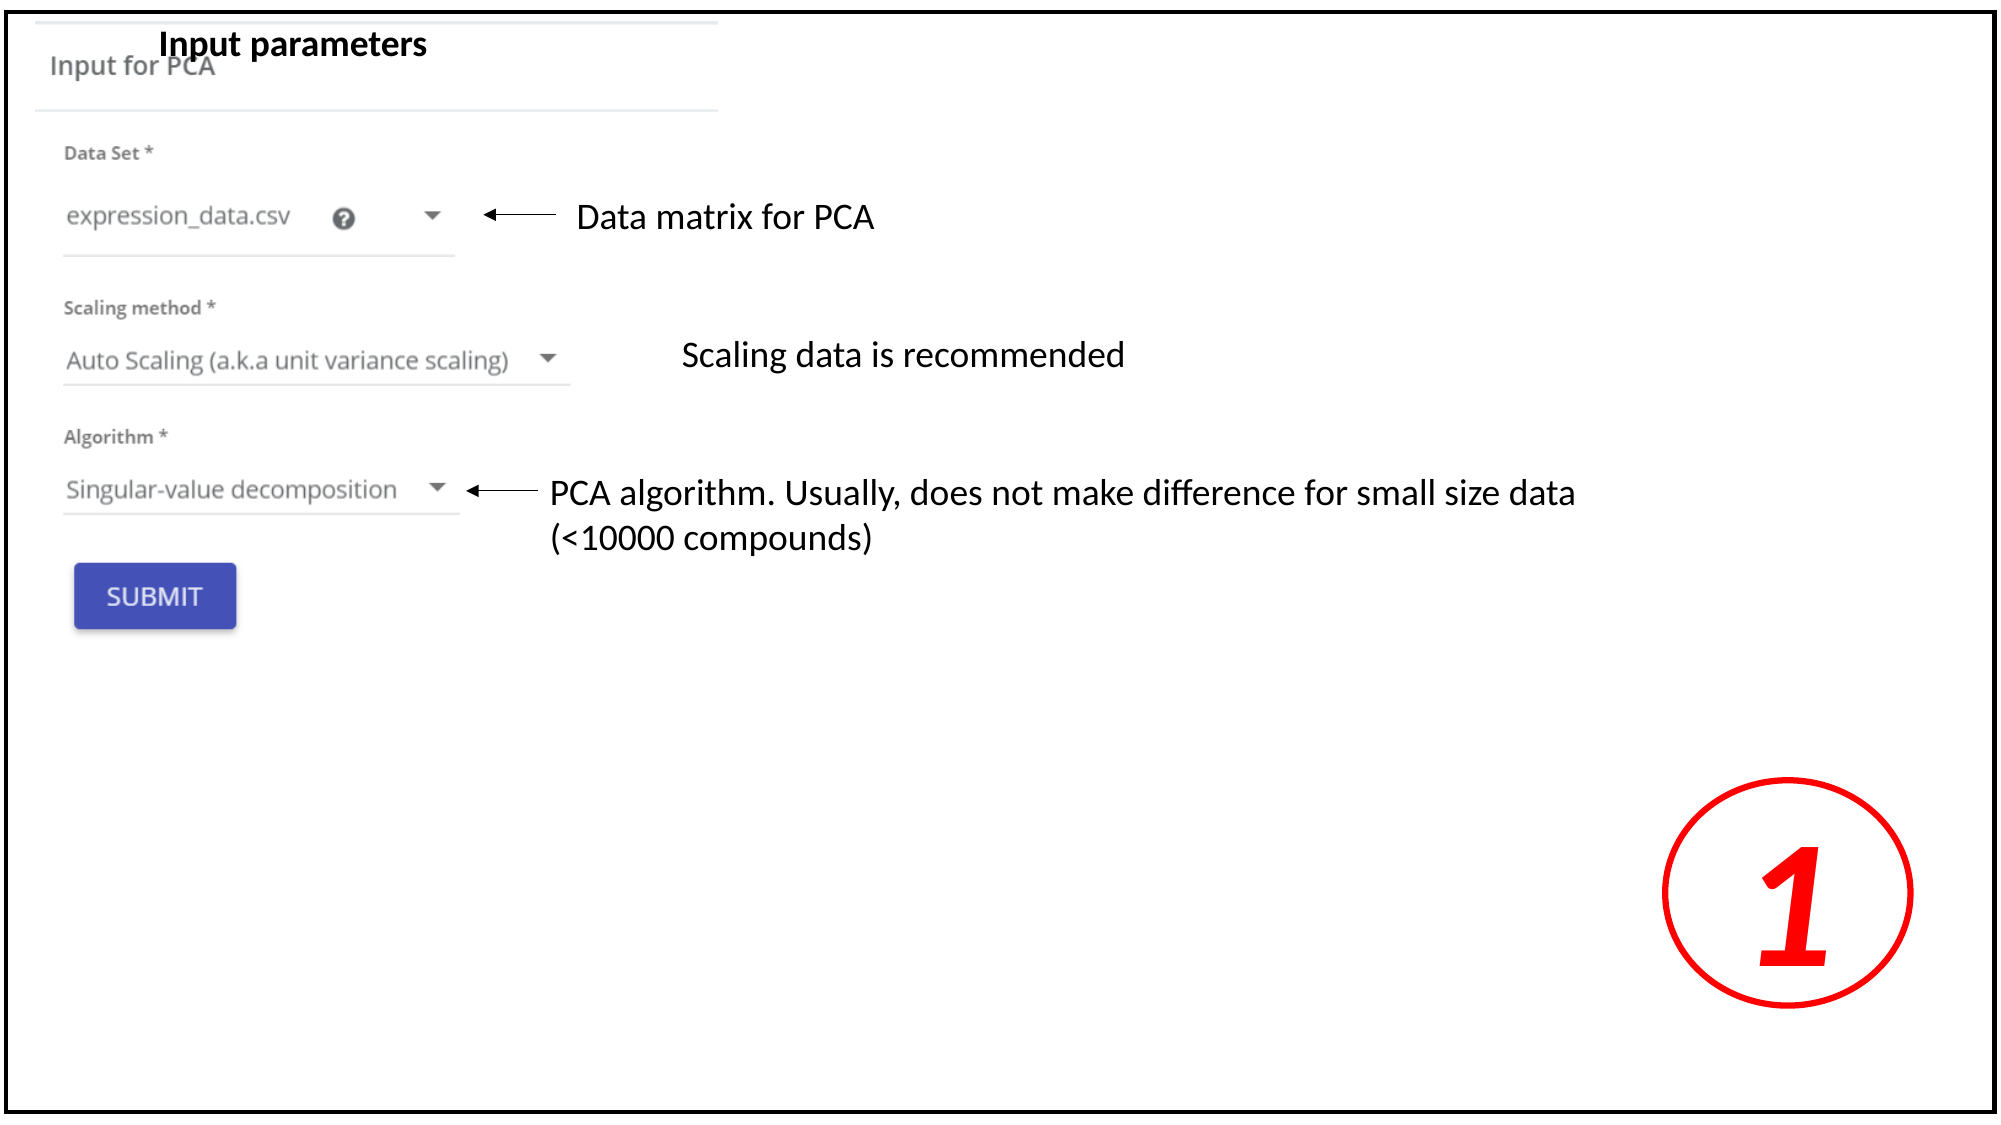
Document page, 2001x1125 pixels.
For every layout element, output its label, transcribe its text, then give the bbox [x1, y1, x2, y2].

text_box [5, 11, 1996, 1113]
text_box 1 [1664, 779, 1912, 1007]
text_box PCA algorithm. Usually, does not make difference for small size data (<10000 compounds) [718, 460, 1630, 566]
text_box Input parameters [143, 11, 461, 21]
picture [35, 21, 718, 660]
